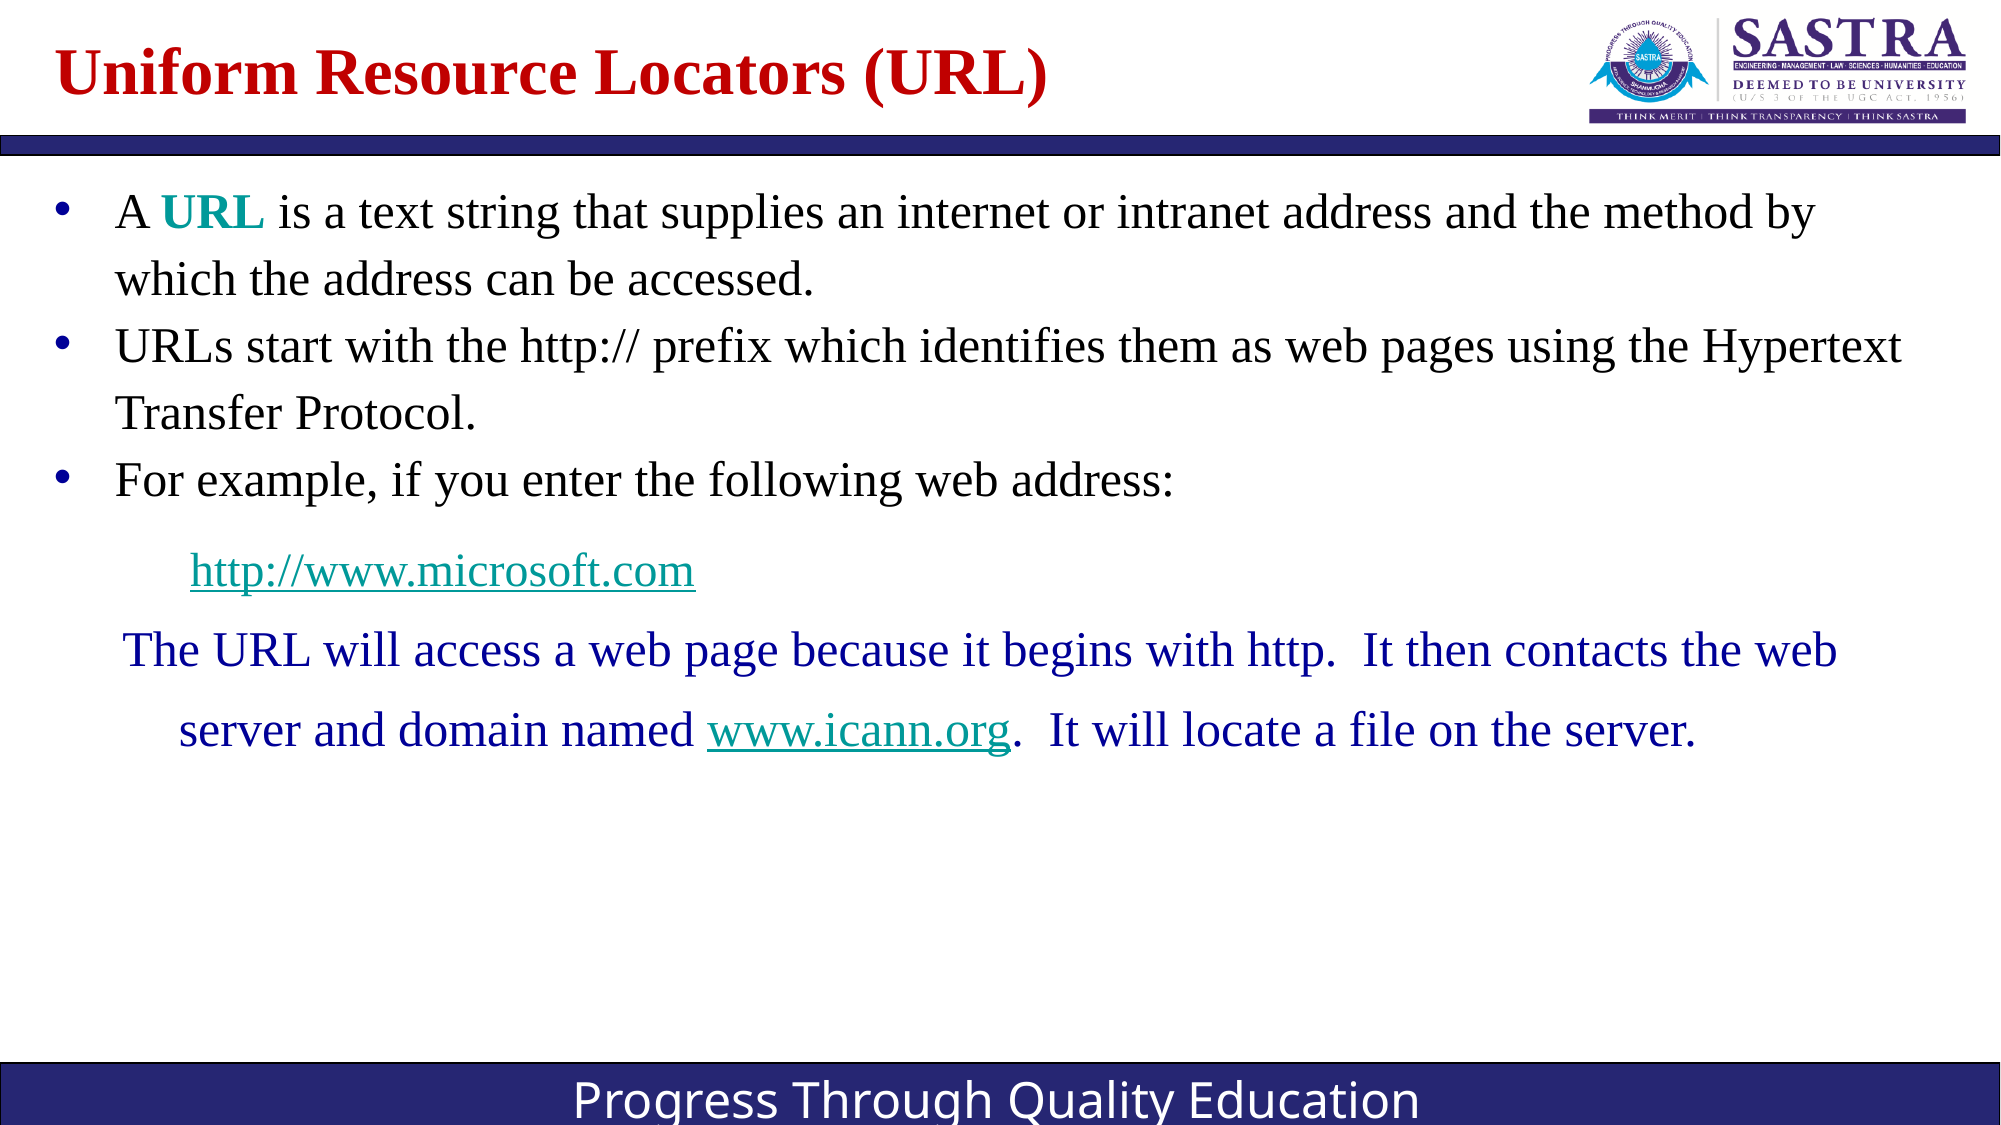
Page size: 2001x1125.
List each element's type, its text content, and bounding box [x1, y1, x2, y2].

title Uniform Resource Locators (URL) [37, 19, 1544, 119]
list A URL is a text string that supplies an internet or intranet address and the method by which the address can be accessed. URLs start with the http:// prefix which identifies them as web pages using the Hypertext Transfer Protocol. For example, if you enter the following web address: http://www.microsoft.com The URL will access a web page because it begins with http. It then contacts the web server and domain named www.icann.org. It will locate a file on the server. [33, 162, 1967, 1032]
picture [1566, 10, 1989, 130]
